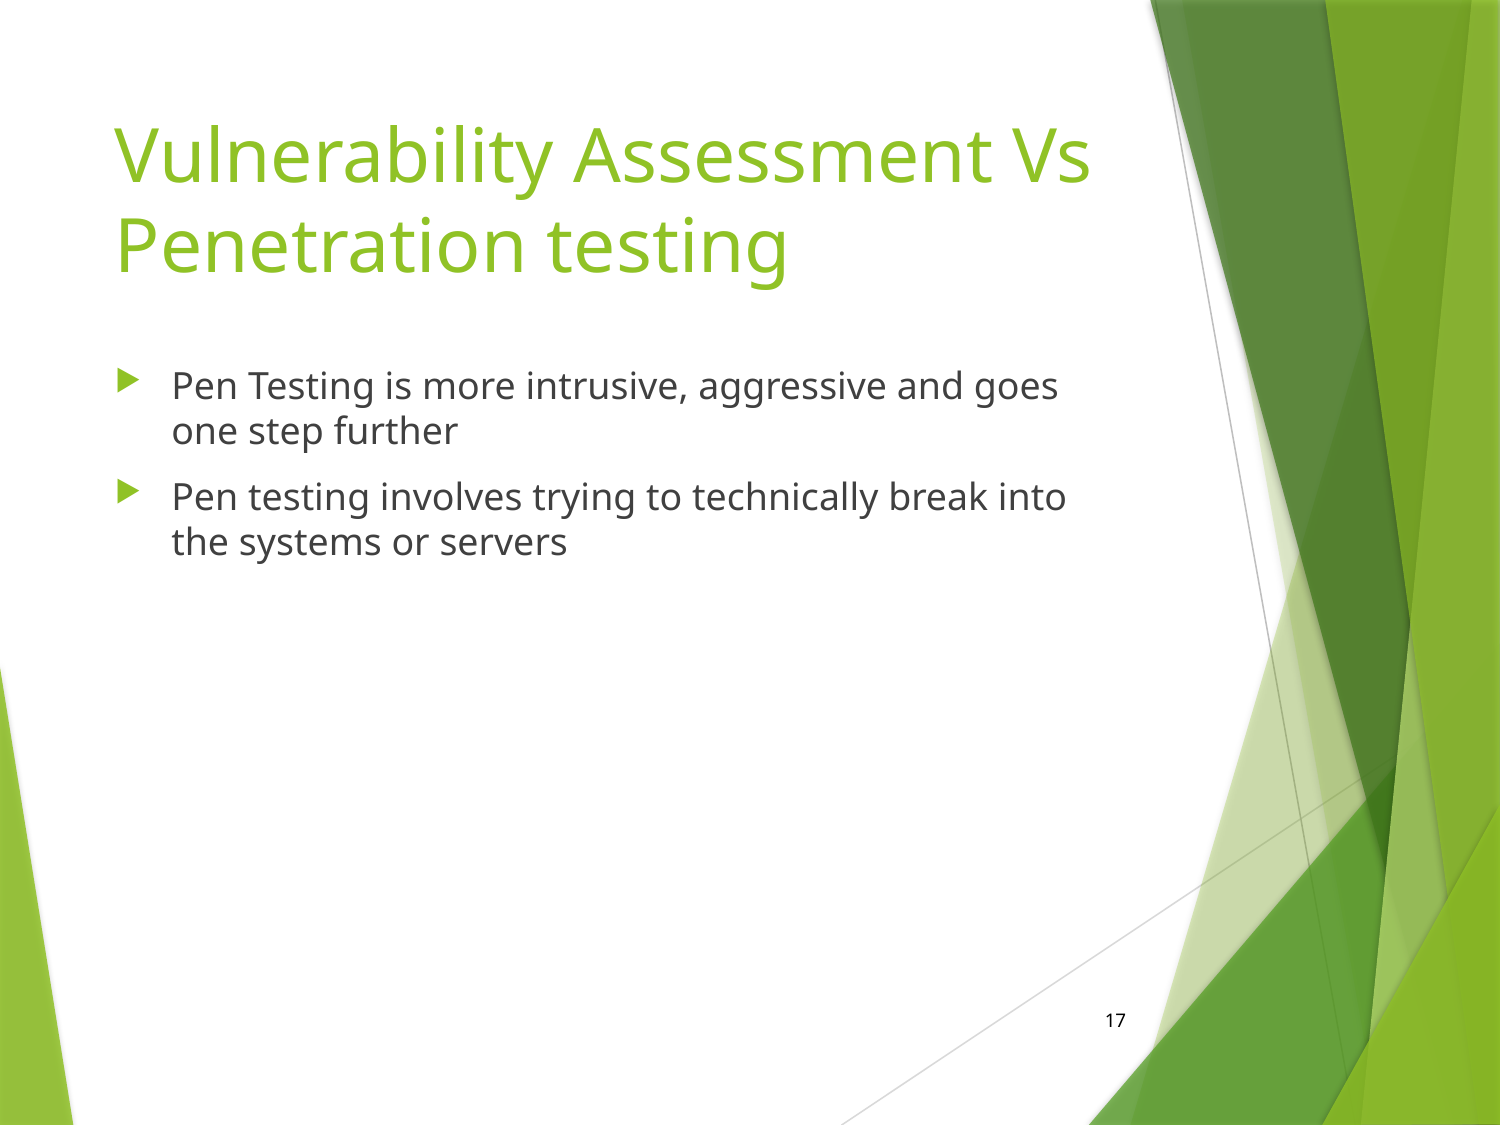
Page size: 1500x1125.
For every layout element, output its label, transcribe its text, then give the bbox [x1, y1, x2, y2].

list Pen Testing is more intrusive, aggressive and goes one step further Pen testing involves trying to technically break into the systems or servers [99, 354, 1142, 992]
title Vulnerability Assessment Vs Penetration testing [99, 99, 1142, 317]
slide_number 17 [1057, 991, 1142, 1051]
